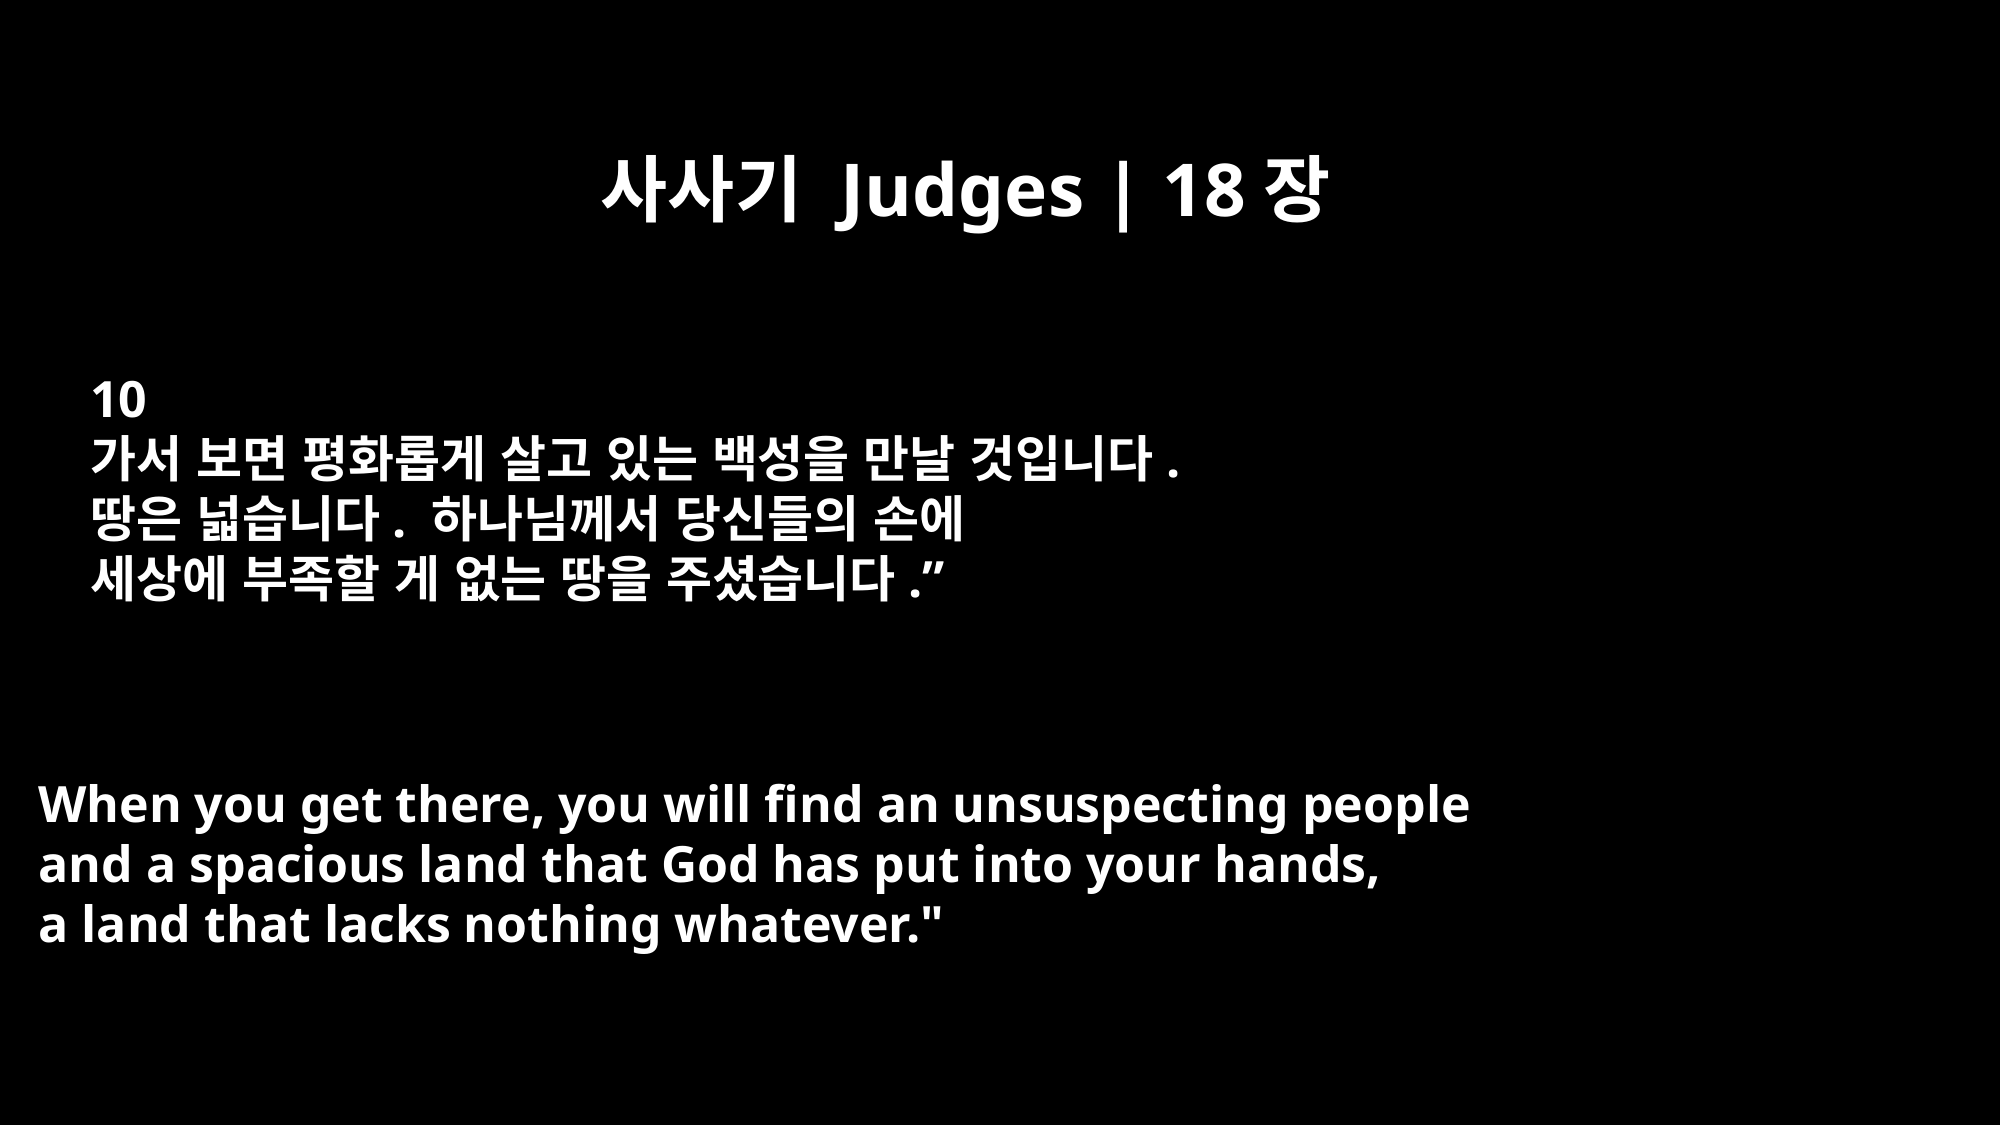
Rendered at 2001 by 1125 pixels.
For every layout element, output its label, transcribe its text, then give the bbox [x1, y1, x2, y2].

text_box When you get there, you will find an unsuspecting people and a spacious land that God has put into your hands, a land that lacks nothing whatever." [23, 764, 1486, 960]
text_box 사사기 Judges | 18장 [585, 136, 1347, 239]
text_box 10 가서 보면 평화롭게 살고 있는 백성을 만날 것입니다. 땅은 넓습니다. 하나님께서 당신들의 손에 세상에 부족할 게 없는 땅을 주셨습니다.” [75, 359, 1196, 615]
